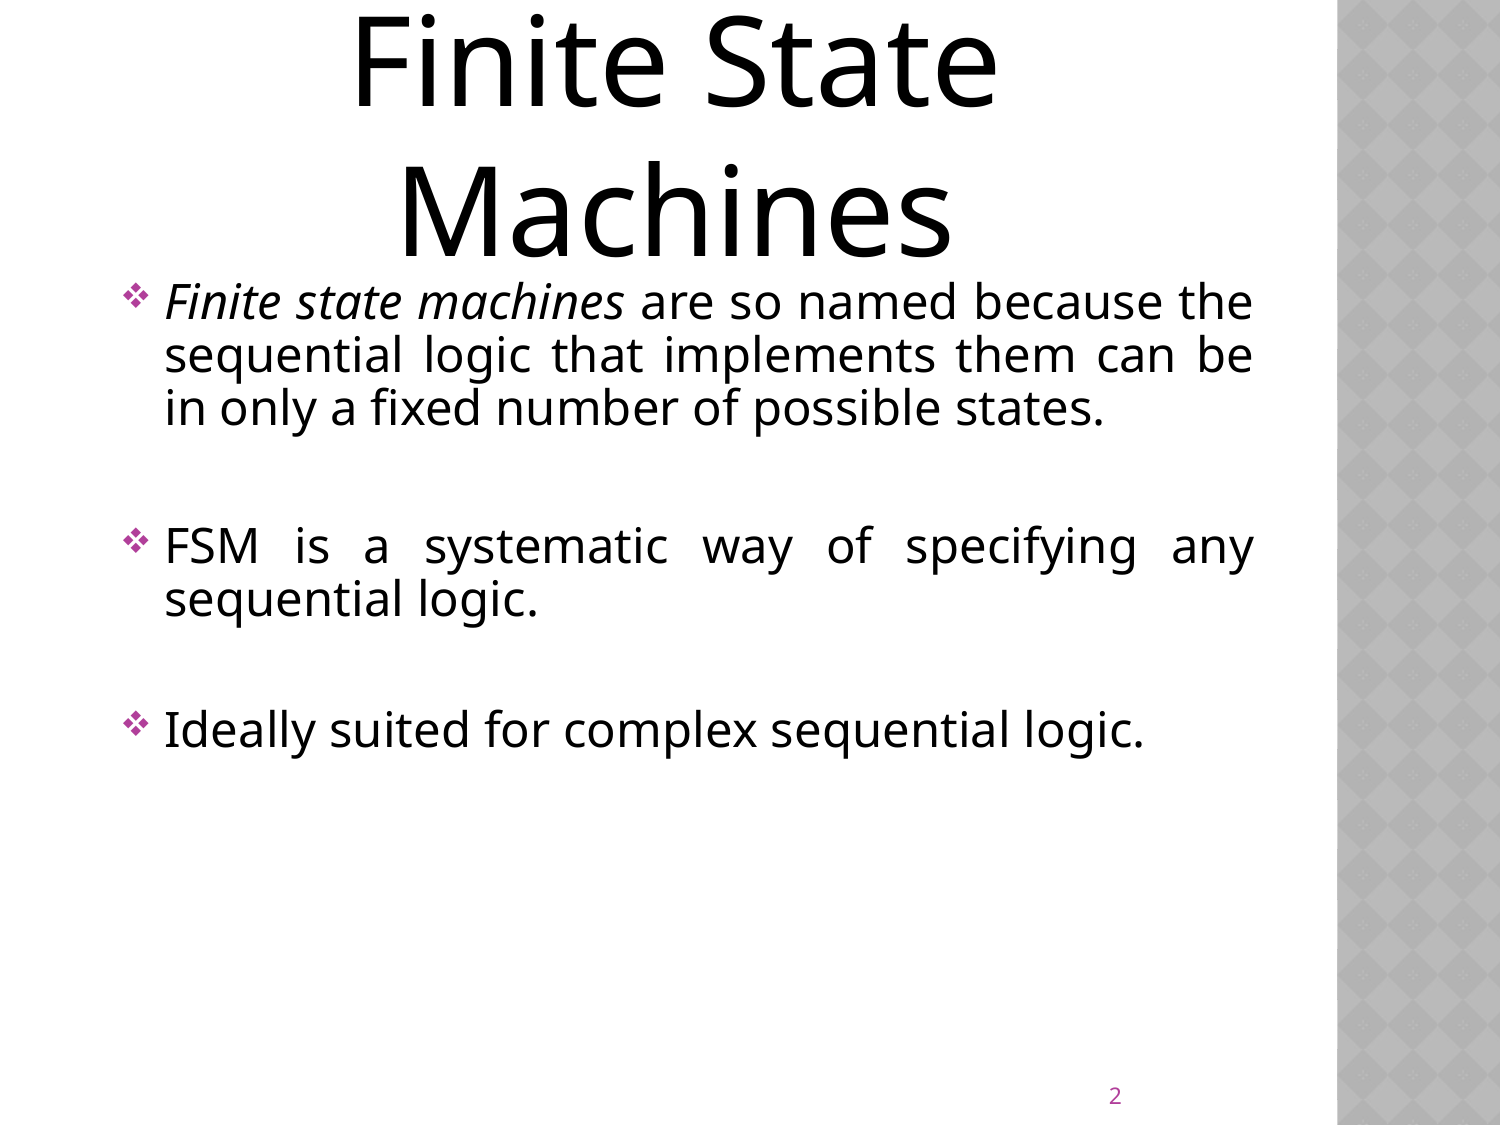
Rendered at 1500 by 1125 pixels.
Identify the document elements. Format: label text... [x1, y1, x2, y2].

text_box Finite State Machines [37, 37, 1313, 225]
list Finite state machines are so named because the sequential logic that implements them can be in only a fixed number of possible states. FSM is a systematic way of specifying any sequential logic. Ideally suited for complex sequential logic. [105, 269, 1271, 774]
slide_number 2 [1025, 1075, 1122, 1113]
